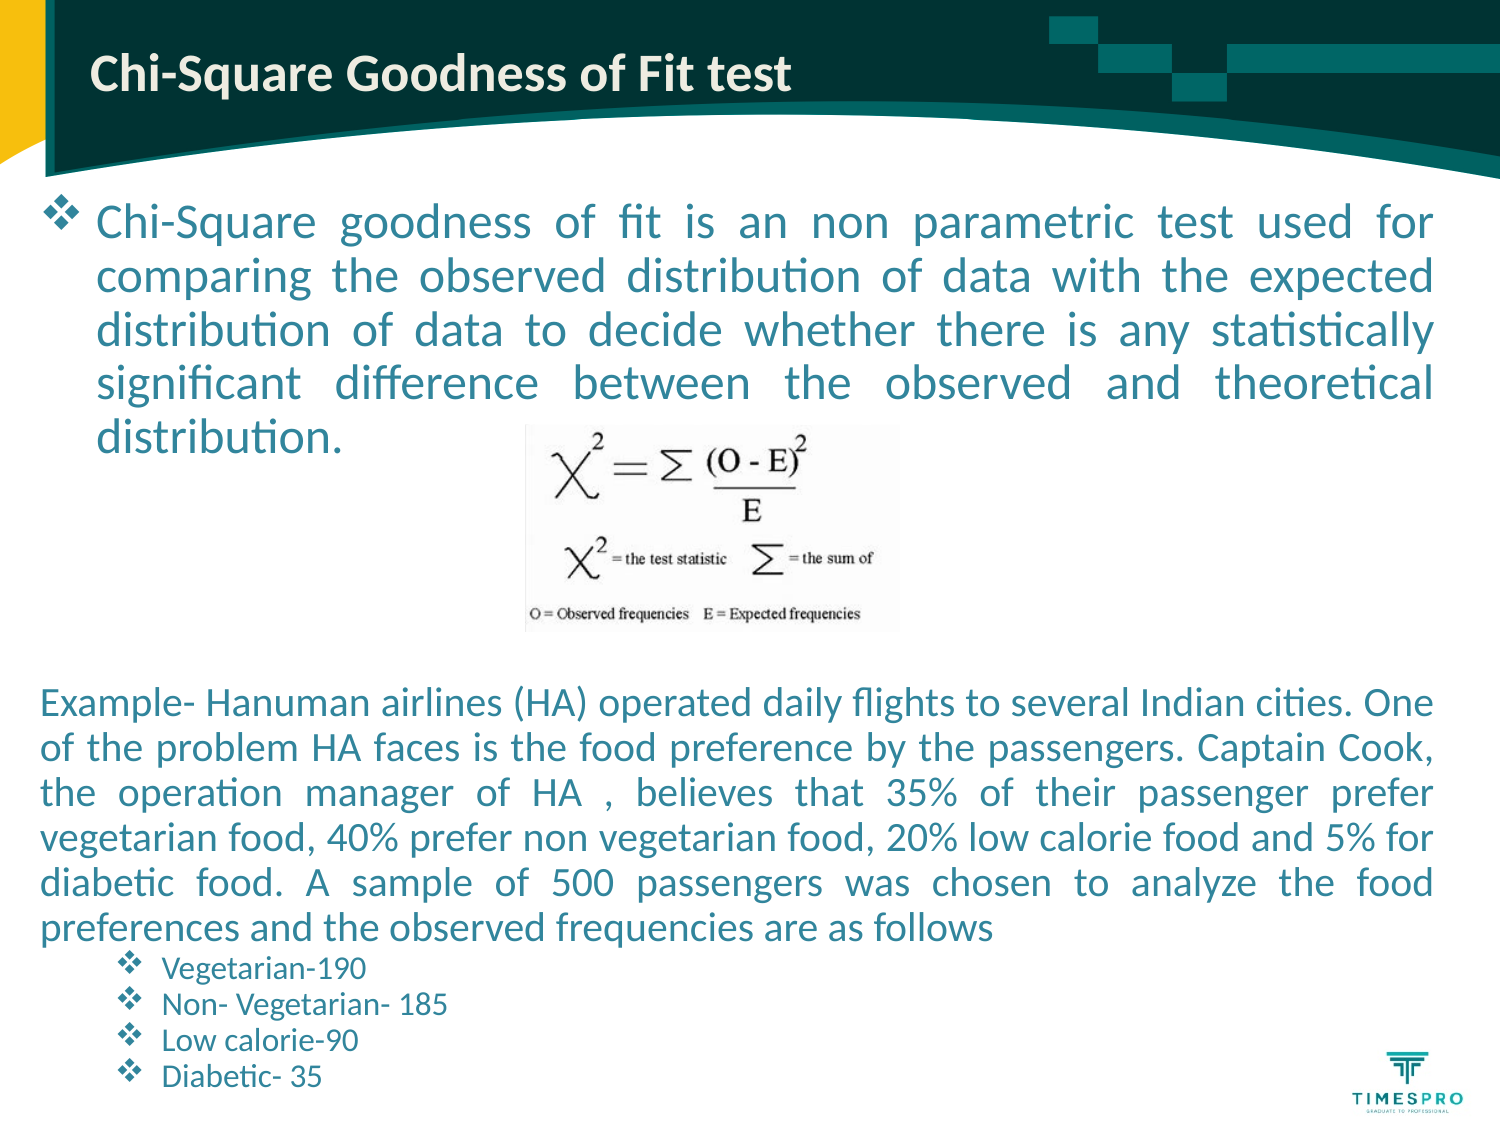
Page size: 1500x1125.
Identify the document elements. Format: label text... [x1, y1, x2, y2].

picture [524, 424, 900, 632]
picture [1337, 1035, 1475, 1125]
picture [0, 0, 1500, 179]
list Chi-Square goodness of fit is an non parametric test used for comparing the observed distribution of data with the expected distribution of data to decide whether there is any statistically significant difference between the observed and theoretical distribution. Example- Hanuman airlines (HA) operated daily flights to several Indian cities. One of the problem HA faces is the food preference by the passengers. Captain Cook, the operation manager of HA , believes that 35% of their passenger prefer vegetarian food, 40% prefer non vegetarian food, 20% low calorie food and 5% for diabetic food. A sample of 500 passengers was chosen to analyze the food preferences and the observed frequencies are as follows Vegetarian-190 Non- Vegetarian- 185 Low calorie-90 Diabetic- 35 [24, 187, 1450, 1075]
title Chi-Square Goodness of Fit test [75, 19, 1425, 120]
